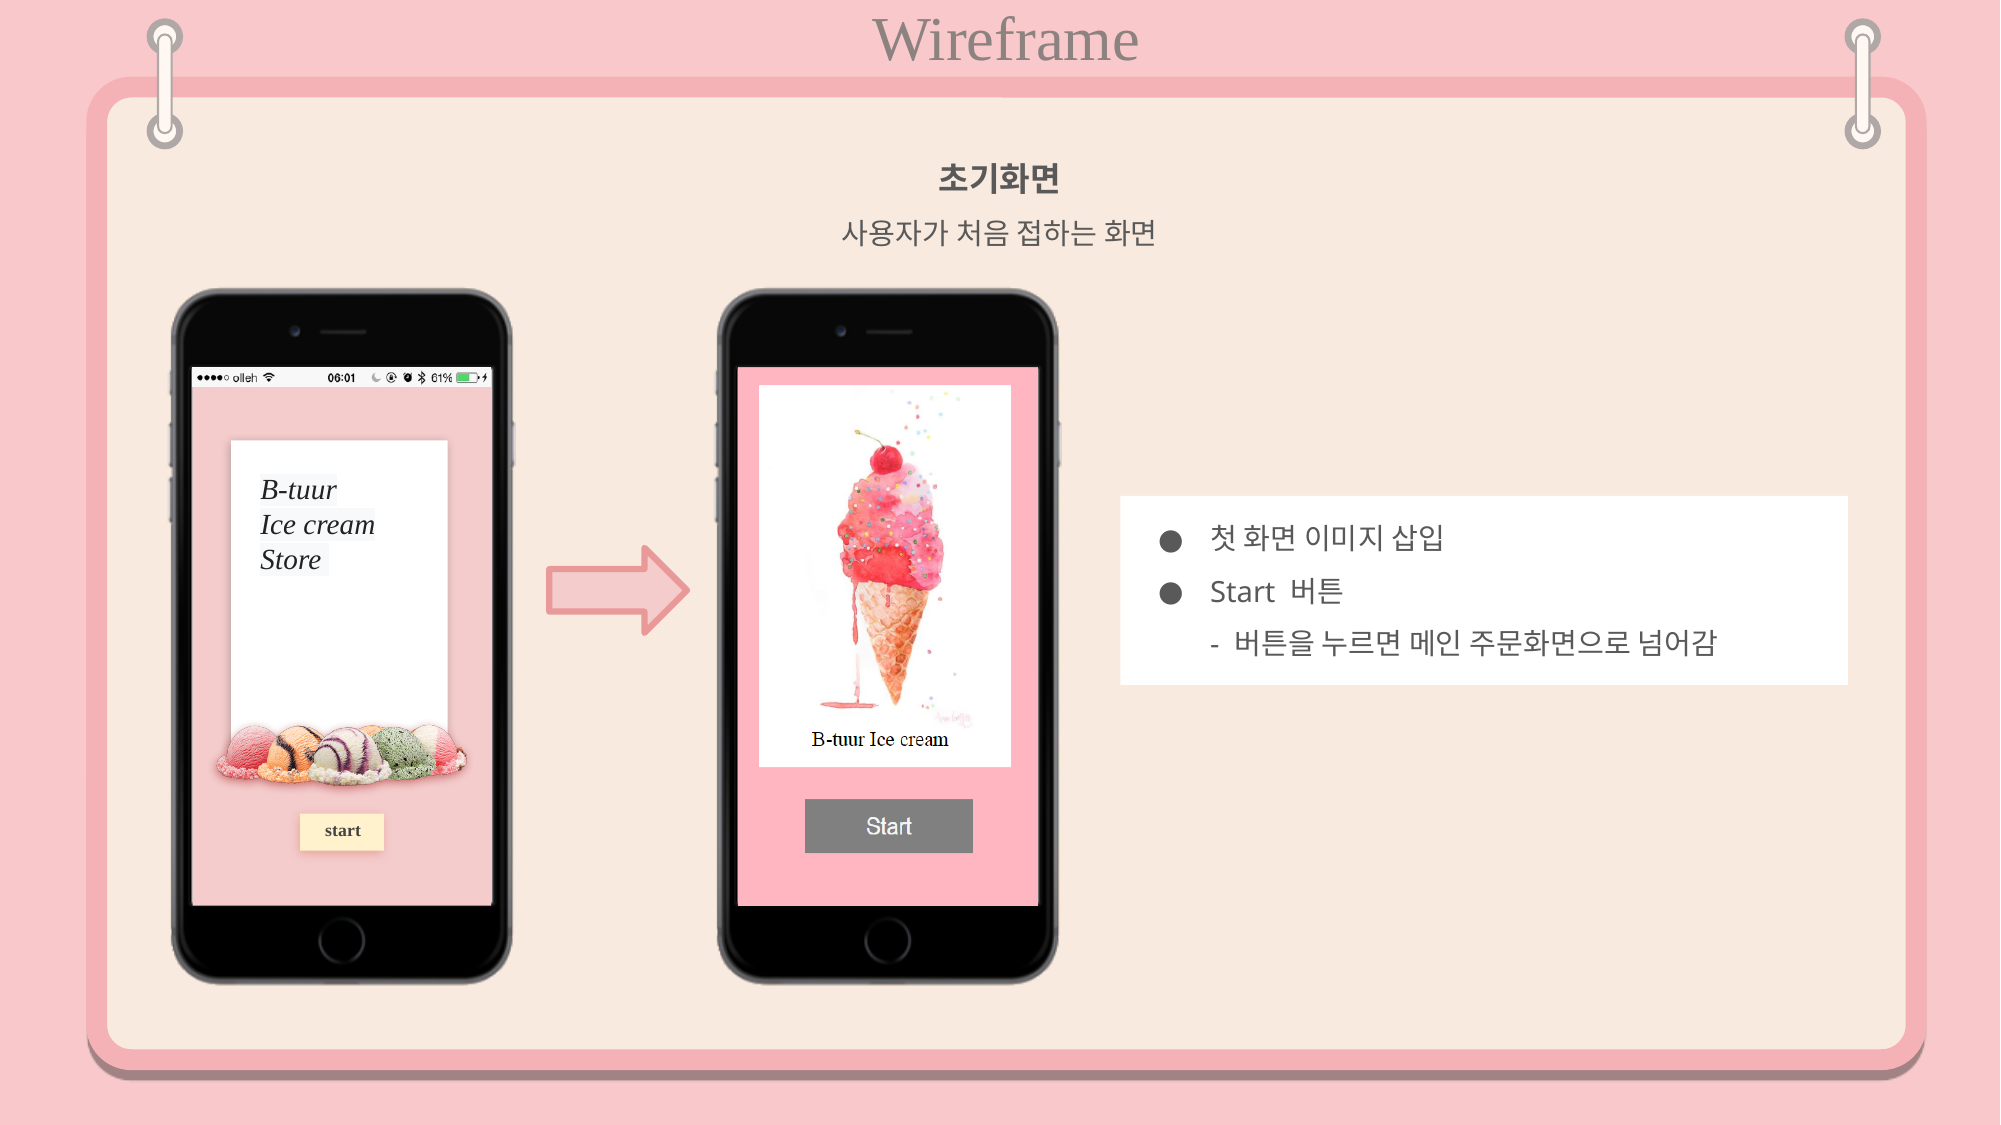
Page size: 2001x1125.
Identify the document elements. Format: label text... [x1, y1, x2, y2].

text_box 초기화면 사용자가 처음 접하는 화면 [793, 130, 1207, 238]
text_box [192, 367, 485, 906]
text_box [1847, 21, 1878, 147]
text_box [149, 21, 180, 147]
text_box [96, 87, 1917, 1060]
text_box 첫 화면 이미지 삽입 Start 버튼 - 버튼을 누르면 메인 주문화면으로 넘어감 [1291, 495, 1848, 685]
text_box Wireframe [816, 0, 1197, 87]
picture [0, 239, 1286, 1034]
